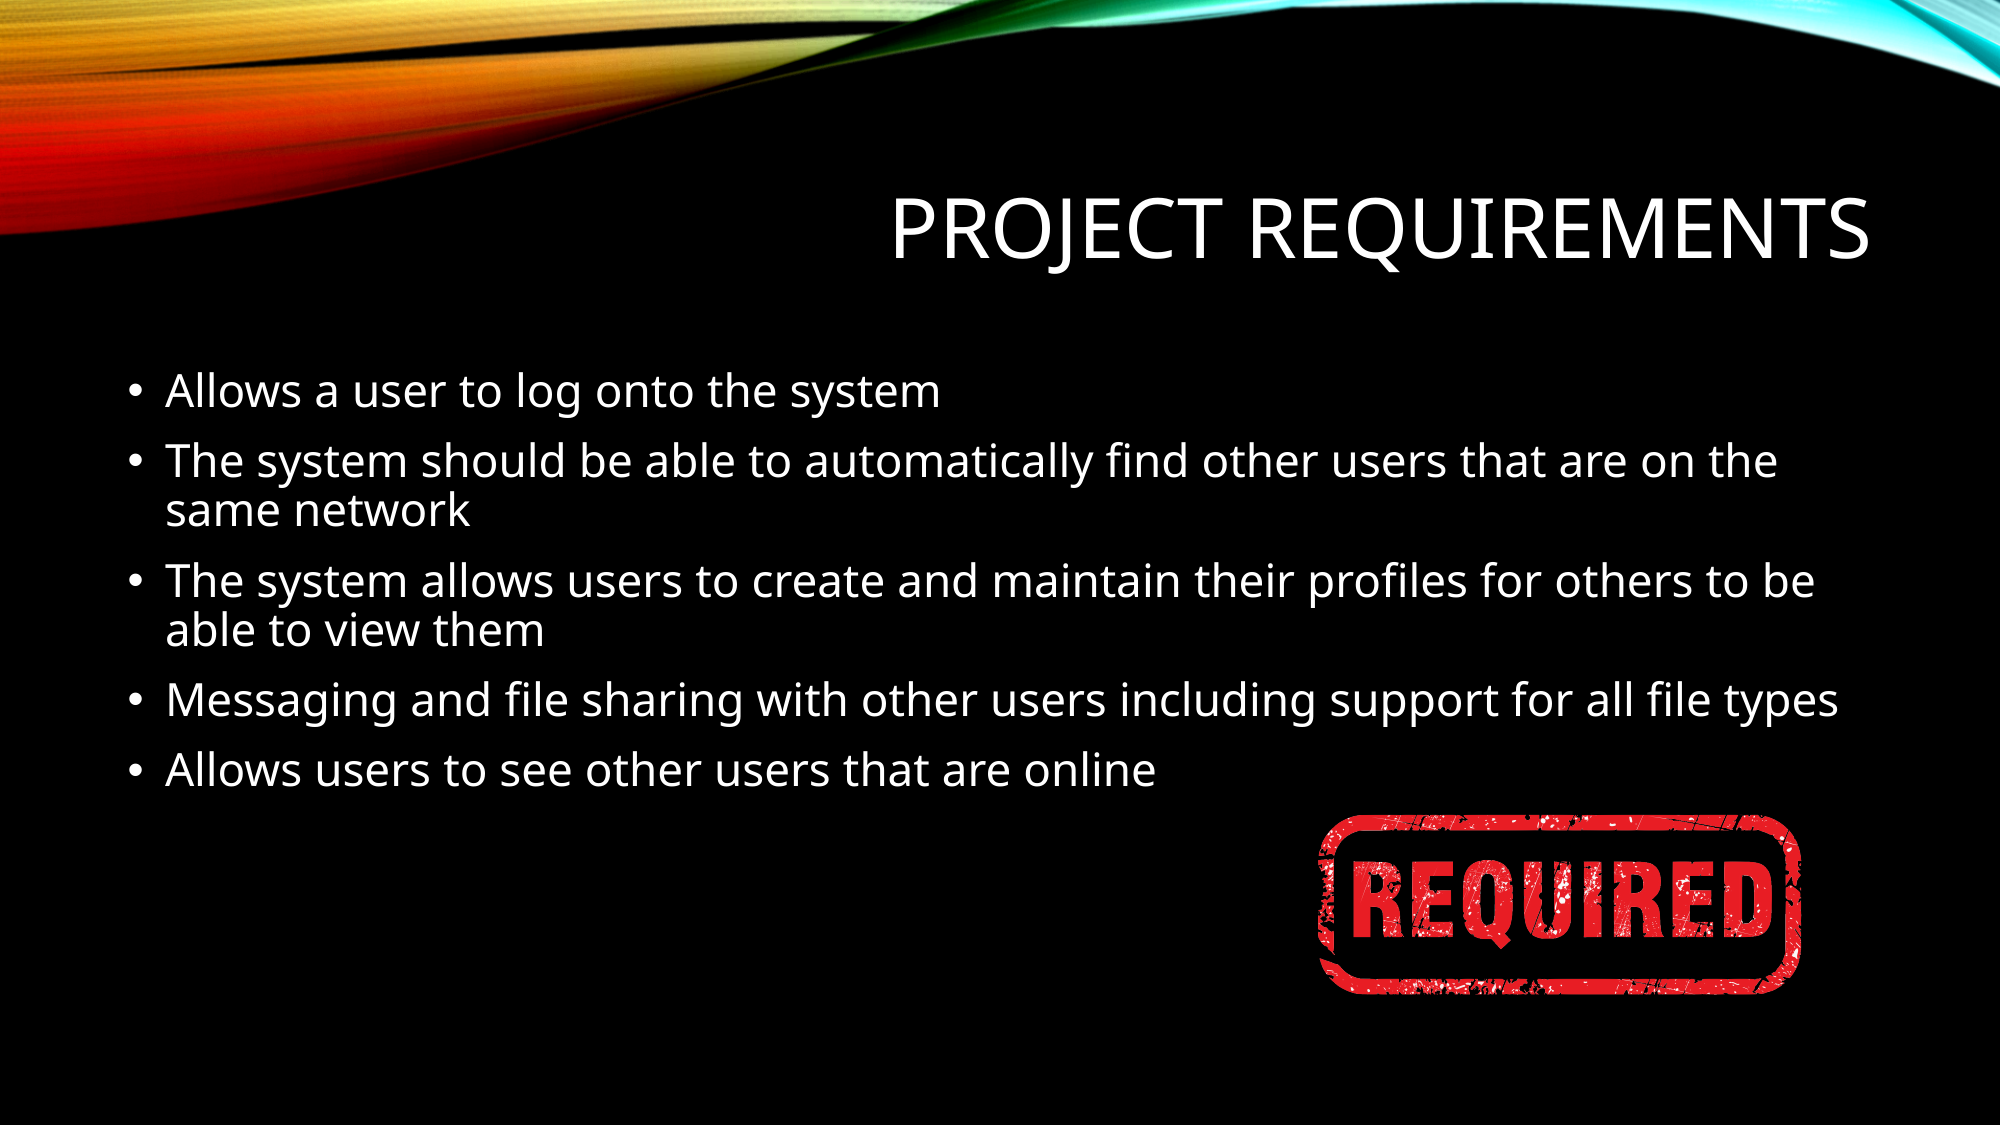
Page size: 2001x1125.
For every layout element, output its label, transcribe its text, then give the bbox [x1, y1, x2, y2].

picture [0, 0, 2000, 237]
list Allows a user to log onto the system The system should be able to automatically find other users that are on the same network The system allows users to create and maintain their profiles for others to be able to view them Messaging and file sharing with other users including support for all file types Allows users to see other users that are online [112, 360, 1888, 1021]
picture [1310, 804, 1812, 1002]
title Project Requirements [474, 125, 1888, 338]
